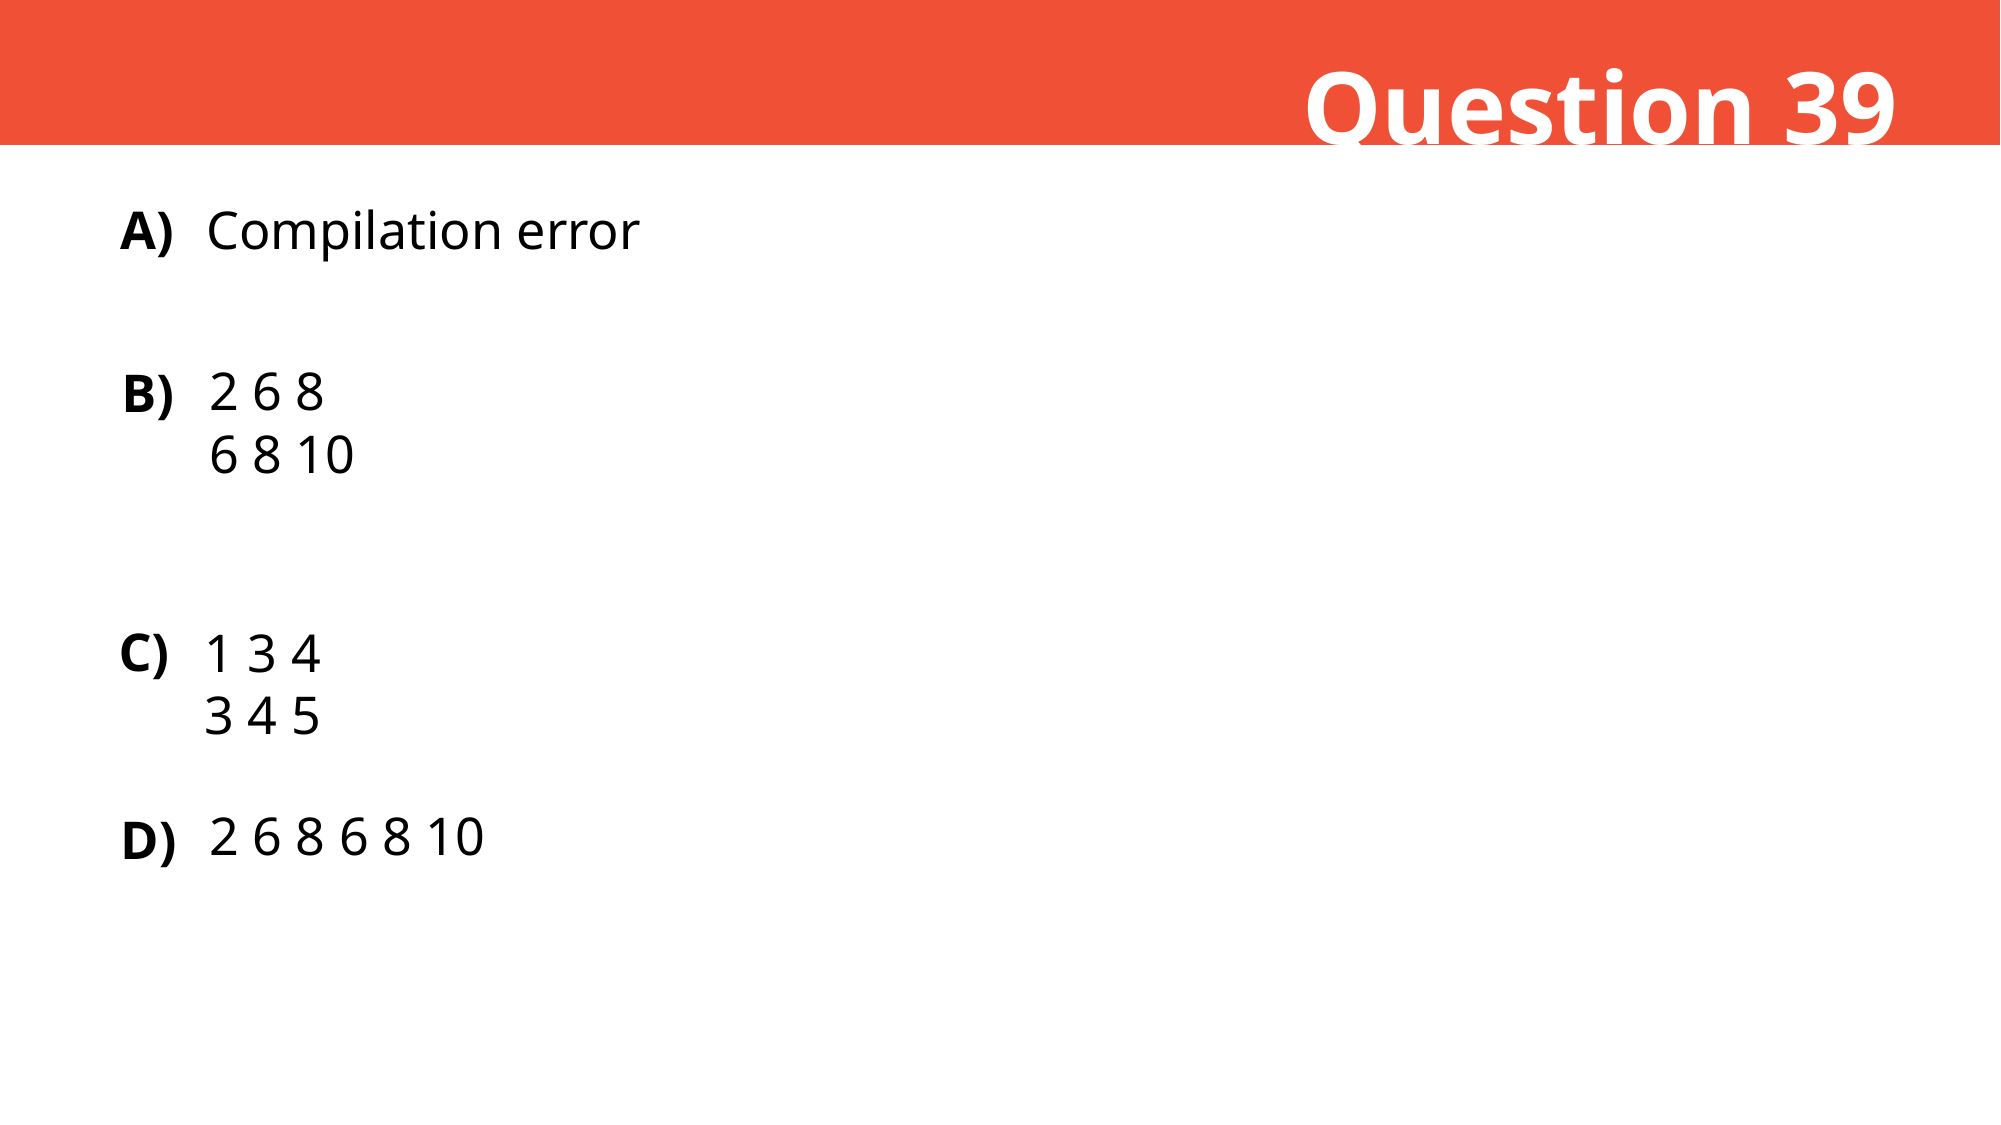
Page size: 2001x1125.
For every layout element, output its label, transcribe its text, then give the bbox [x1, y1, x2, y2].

text_box 1 3 4 3 4 5 [189, 612, 1912, 753]
text_box D) [105, 799, 195, 878]
text_box Compilation error [193, 190, 1914, 268]
text_box 2 6 8 6 8 10 [194, 351, 1916, 491]
text_box A) [105, 190, 193, 268]
text_box B) [106, 352, 195, 431]
text_box [0, 0, 2000, 147]
text_box Question 39 [638, 37, 1914, 173]
text_box C) [103, 612, 192, 690]
text_box 2 6 8 6 8 10 [194, 795, 1916, 873]
